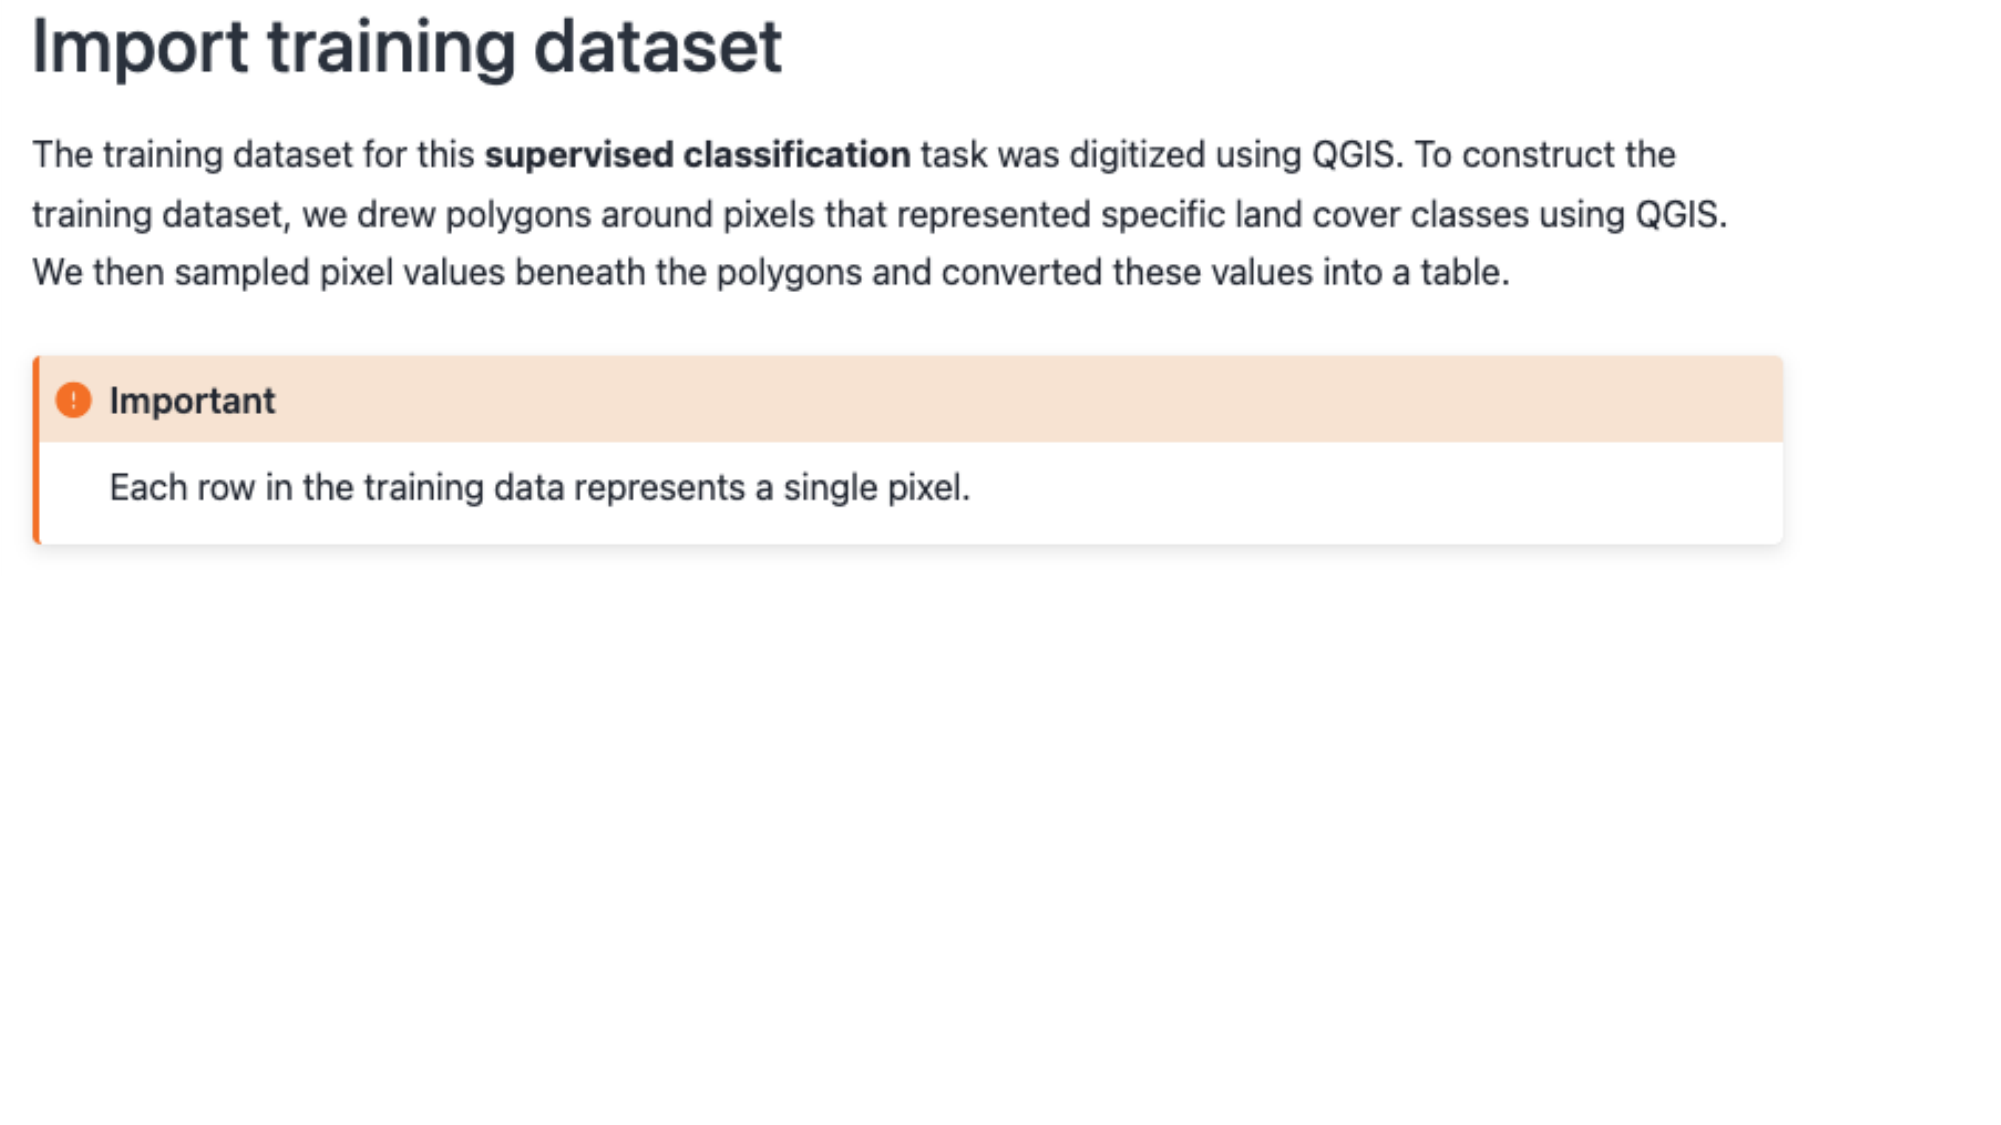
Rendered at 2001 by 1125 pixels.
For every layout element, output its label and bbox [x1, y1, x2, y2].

picture [0, 0, 1808, 577]
